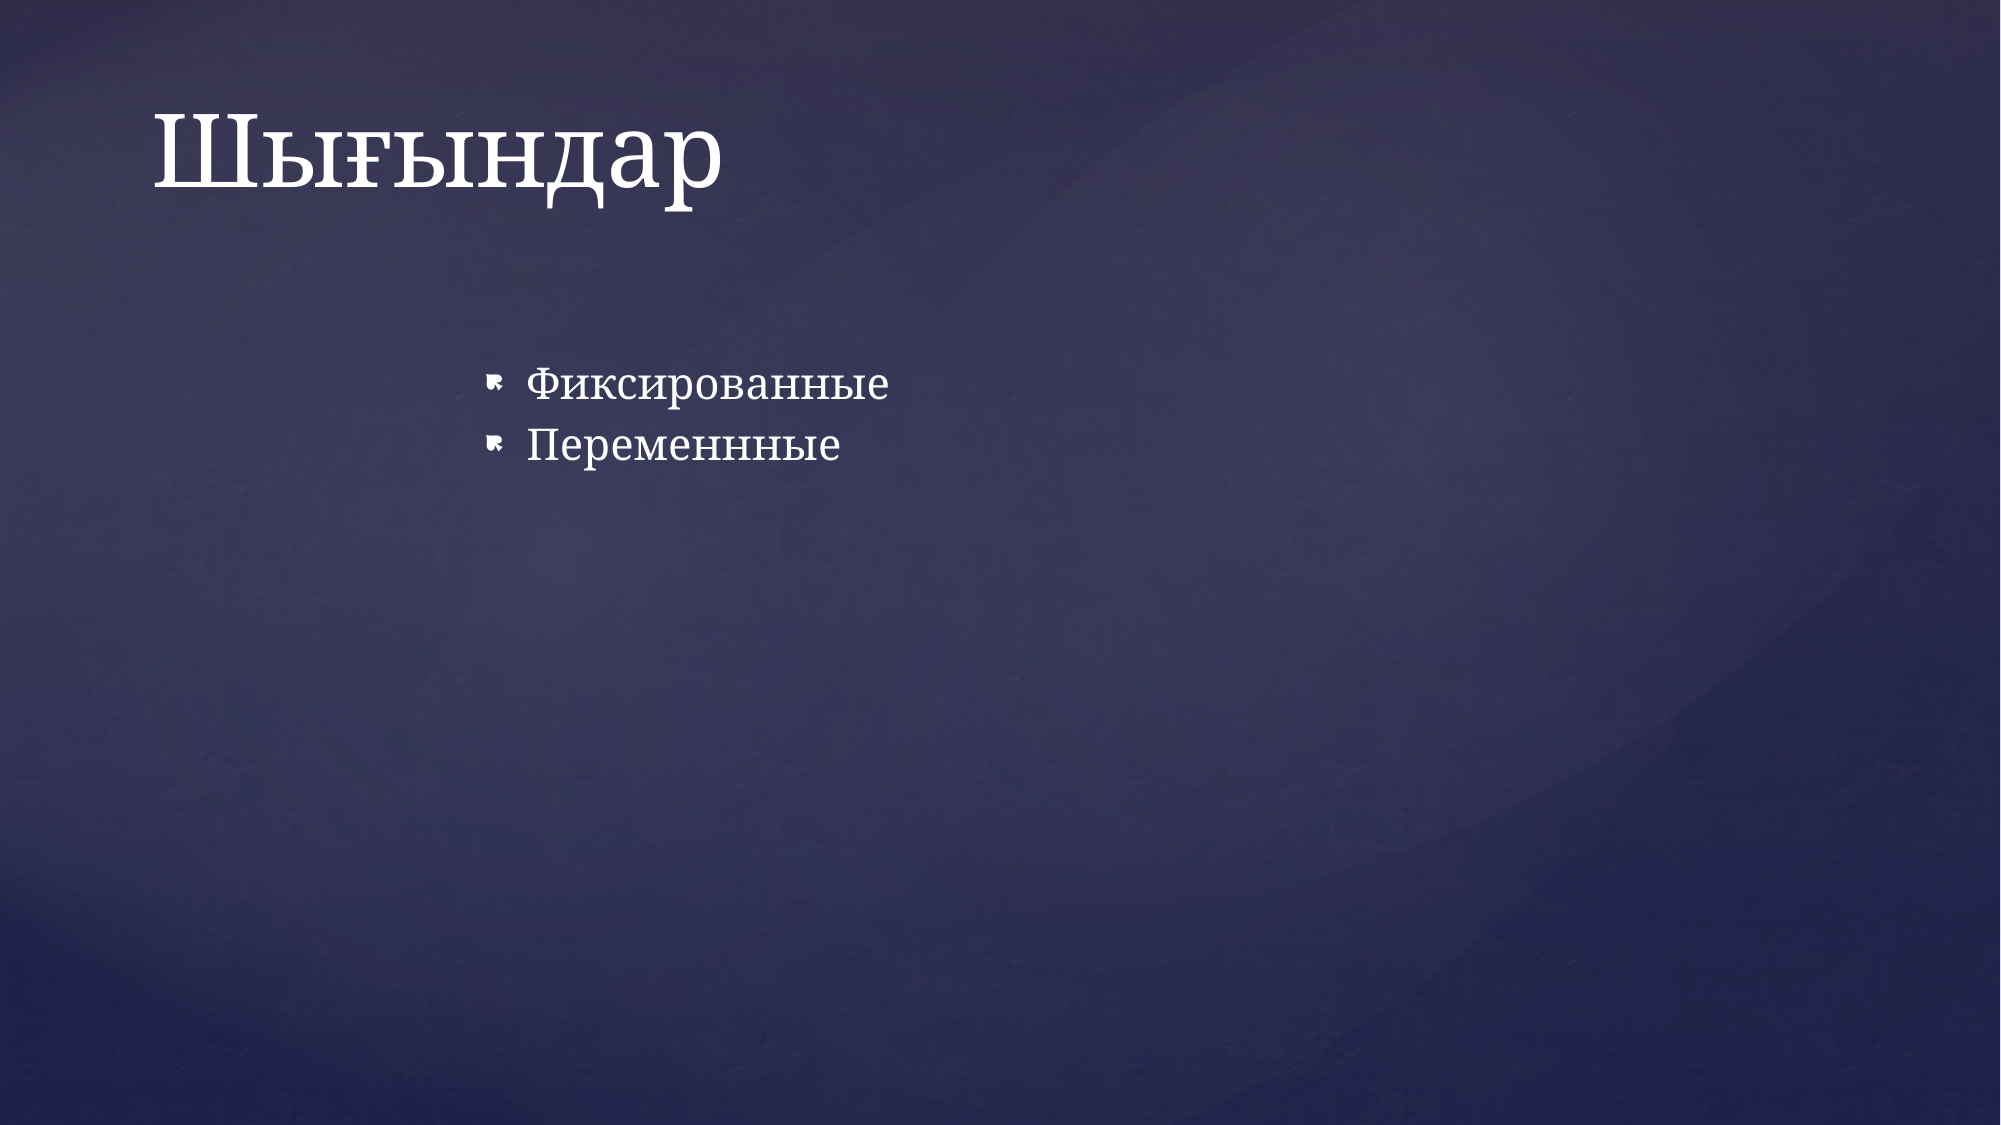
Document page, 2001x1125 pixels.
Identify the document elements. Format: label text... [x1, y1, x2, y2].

list Фиксированные Переменнные [466, 112, 1800, 713]
title Шығындар [136, 65, 1787, 216]
